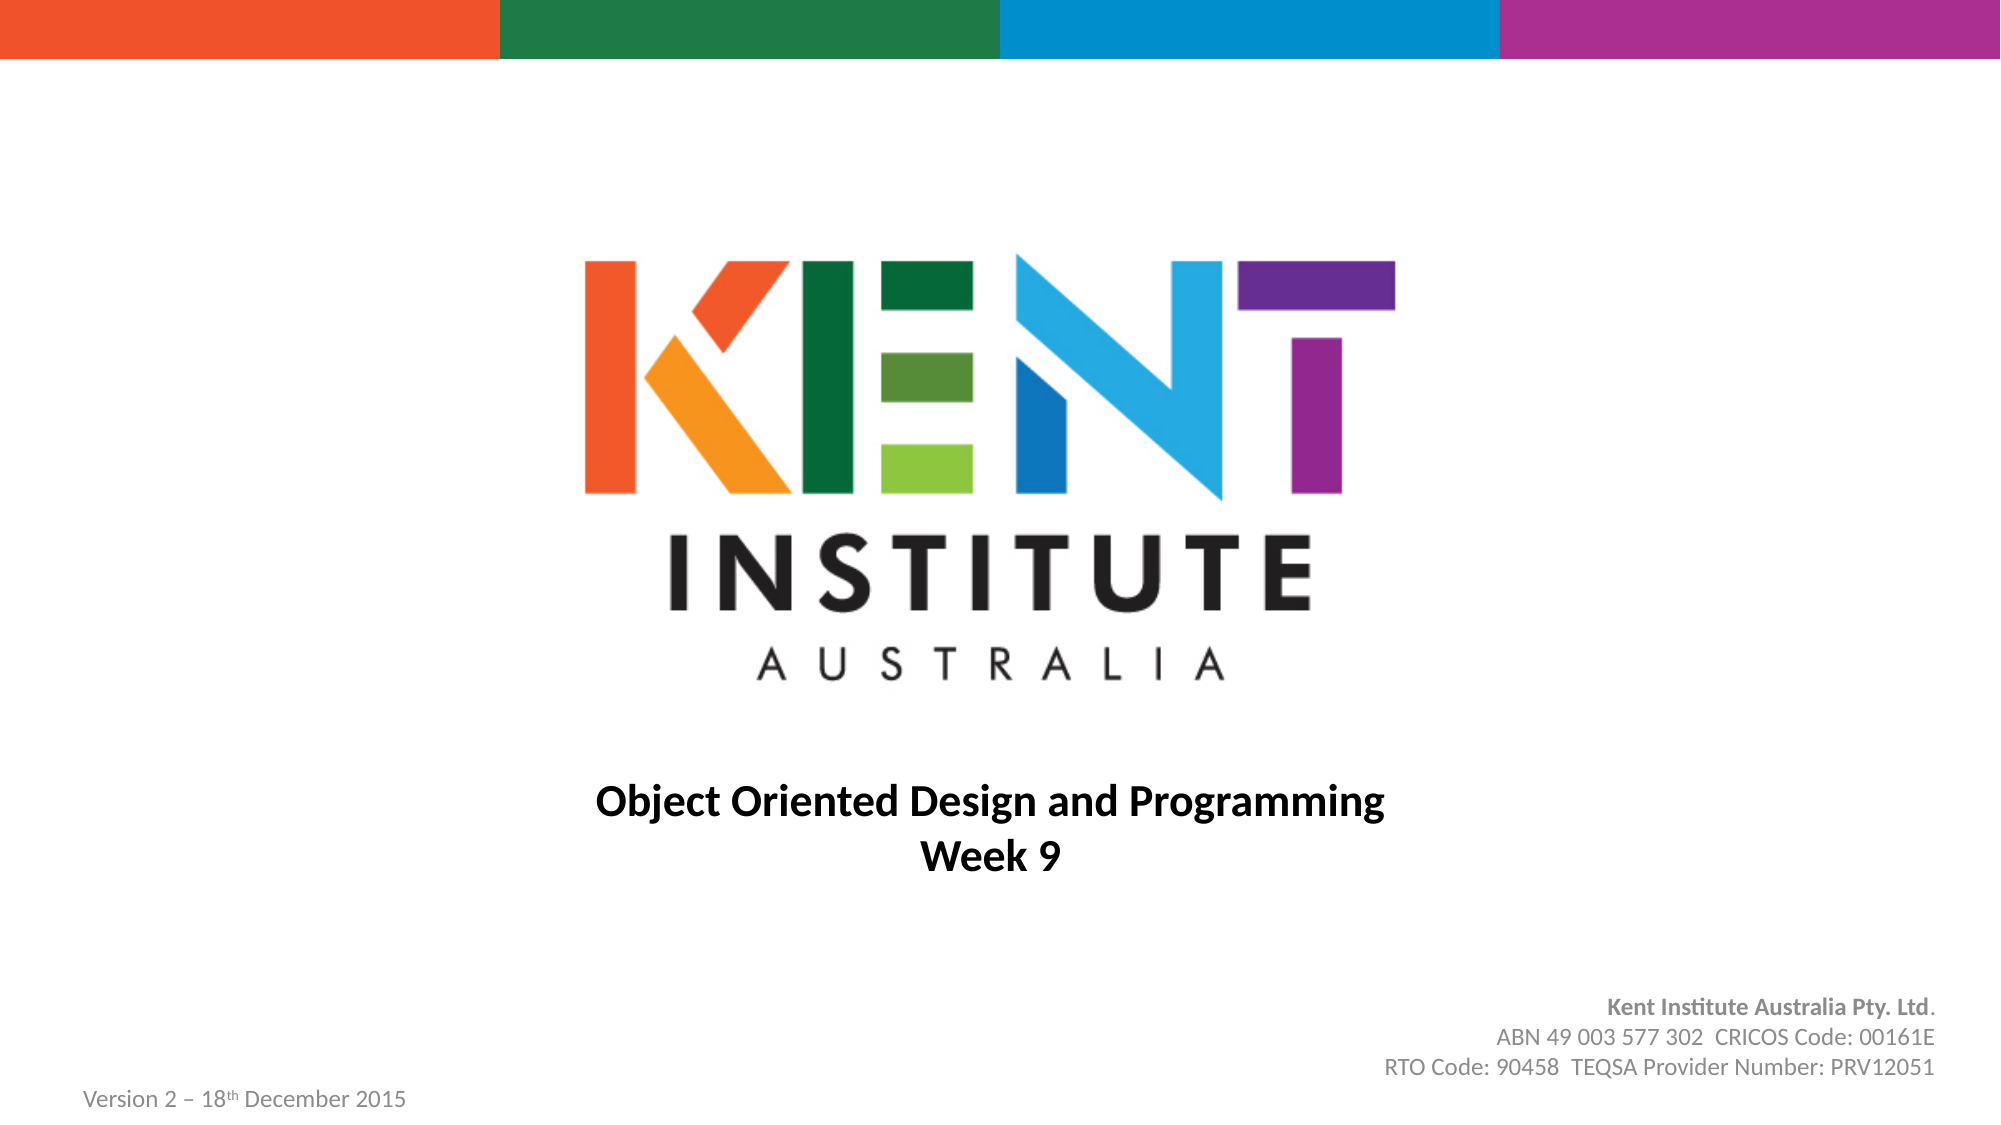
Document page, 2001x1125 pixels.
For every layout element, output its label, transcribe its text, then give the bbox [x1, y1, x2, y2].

picture [499, 175, 1482, 767]
text_box Object Oriented Design and Programming Week 9 [490, 763, 1491, 888]
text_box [0, 0, 2000, 59]
slide_number Kent Institute Australia Pty. Ltd. ABN 49 003 577 302 CRICOS Code: 00161E RTO Code: 90458 TEQSA Provider Number: PRV12051 [1325, 972, 1952, 1098]
text_box Version 2 – 18th December 2015 [68, 1067, 613, 1125]
